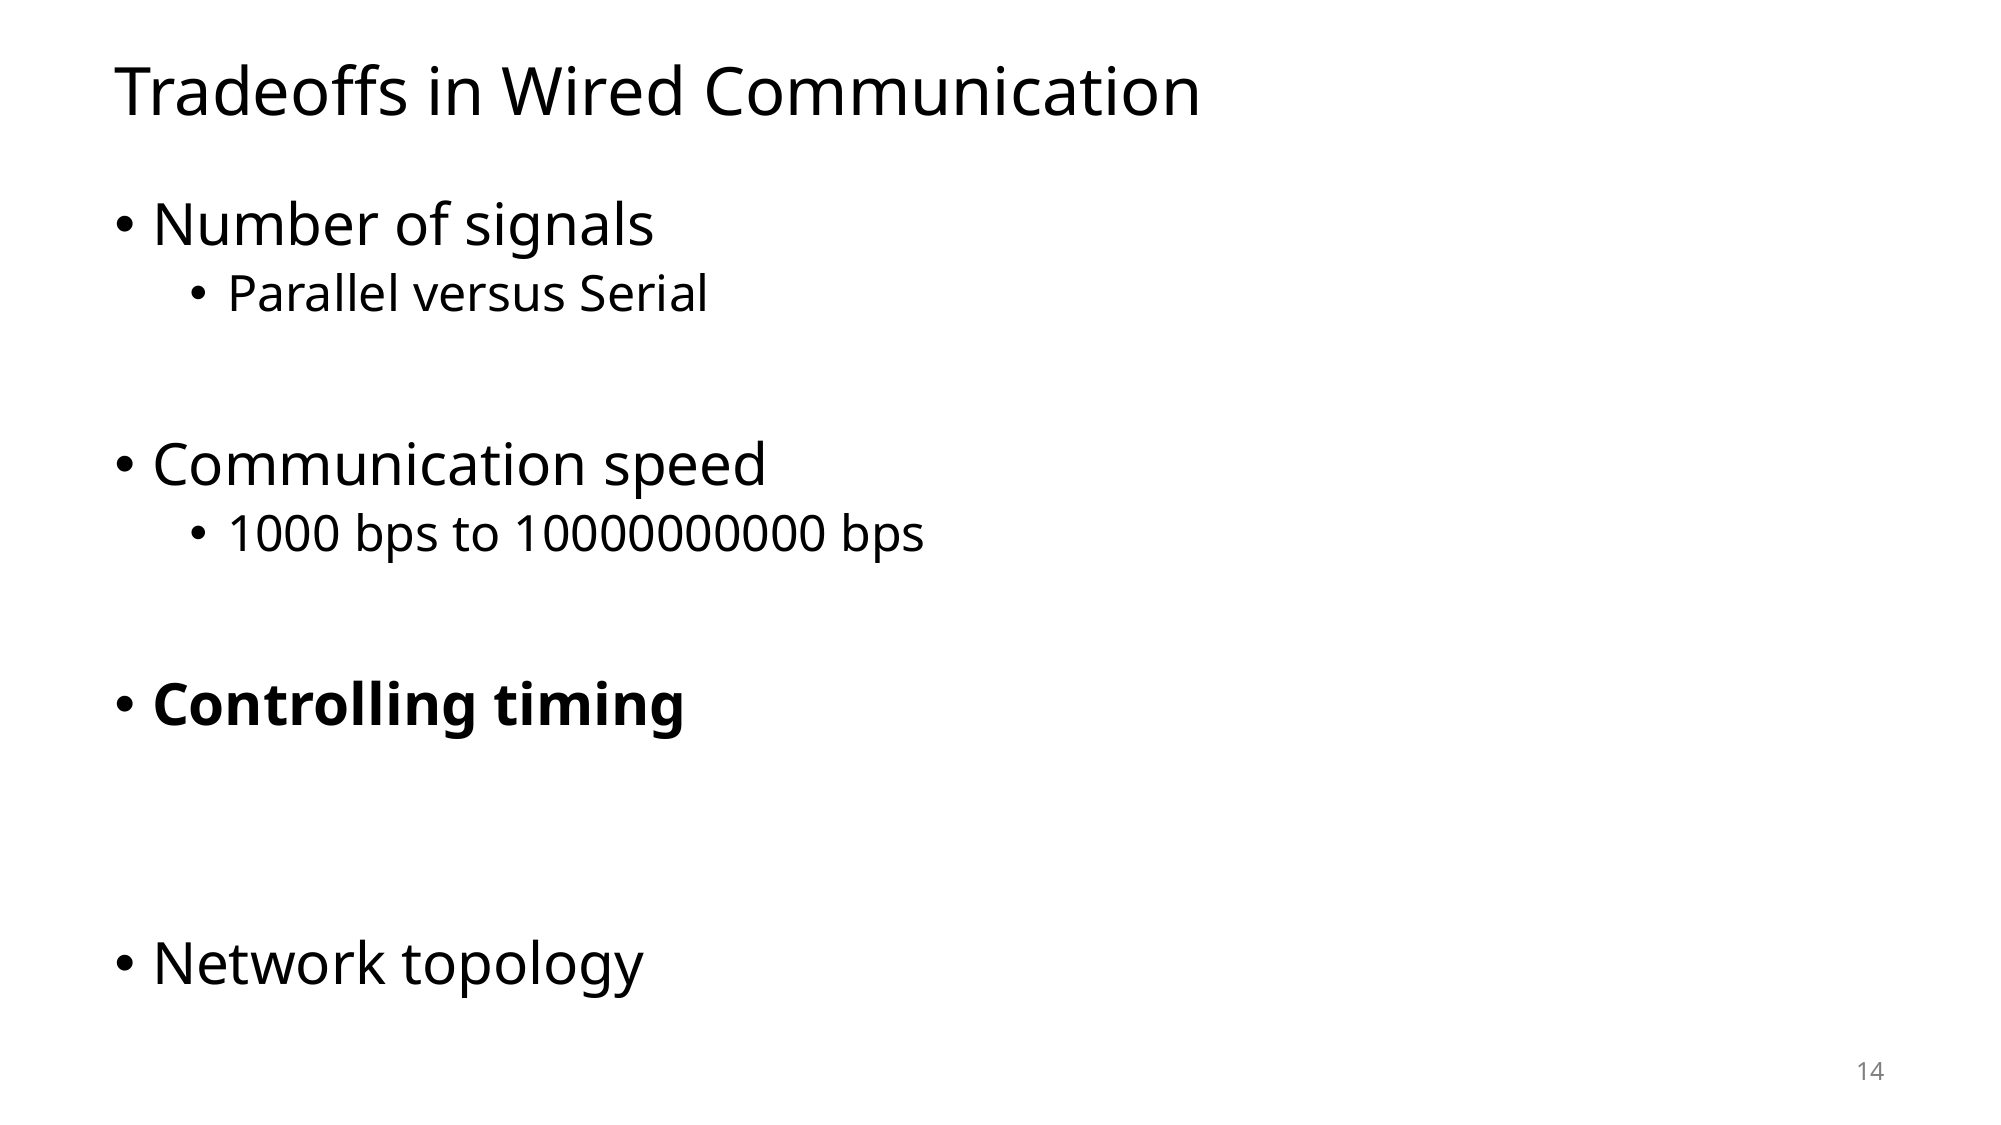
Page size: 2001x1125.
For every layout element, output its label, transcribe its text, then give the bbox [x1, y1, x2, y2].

title Tradeoffs in Wired Communication [99, 37, 1900, 150]
list Number of signals Parallel versus Serial Communication speed 1000 bps to 10000000000 bps Controlling timing Network topology [99, 187, 1900, 1013]
slide_number 14 [1749, 1042, 1900, 1103]
